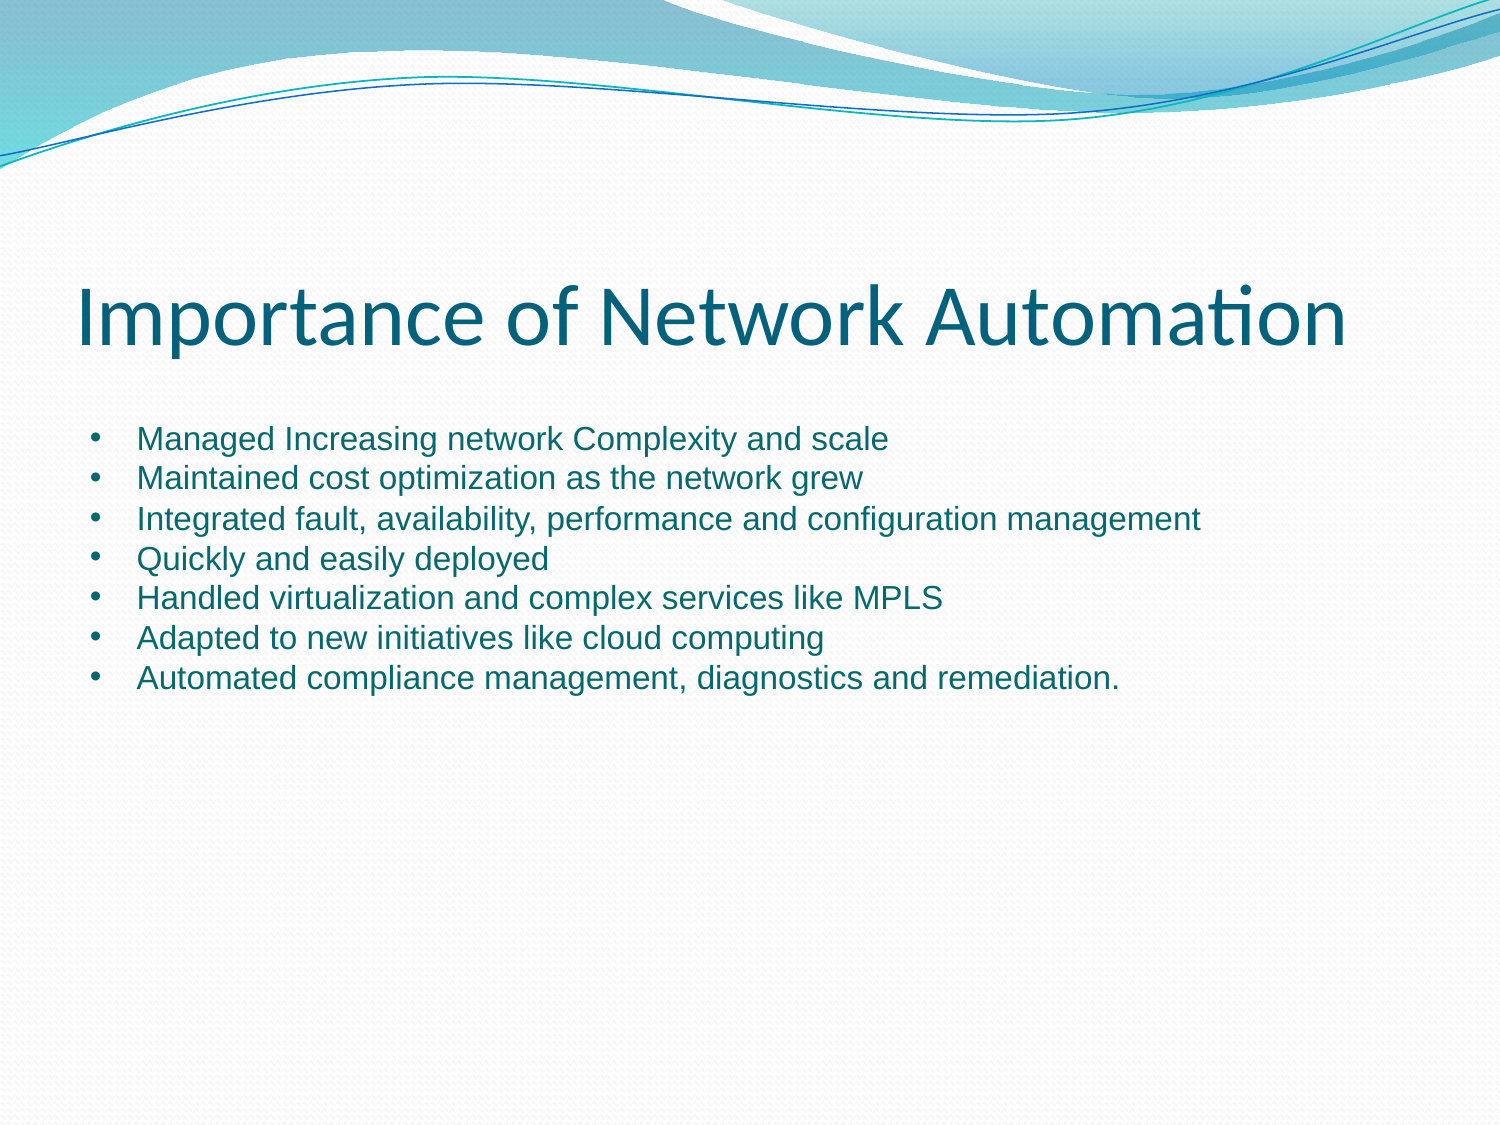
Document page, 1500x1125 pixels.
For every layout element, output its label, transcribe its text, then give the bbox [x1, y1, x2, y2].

text_box Managed Increasing network Complexity and scale Maintained cost optimization as the network grew Integrated fault, availability, performance and configuration management Quickly and easily deployed Handled virtualization and complex services like MPLS Adapted to new initiatives like cloud computing Automated compliance management, diagnostics and remediation. [75, 409, 1463, 704]
title Importance of Network Automation [75, 174, 1438, 363]
